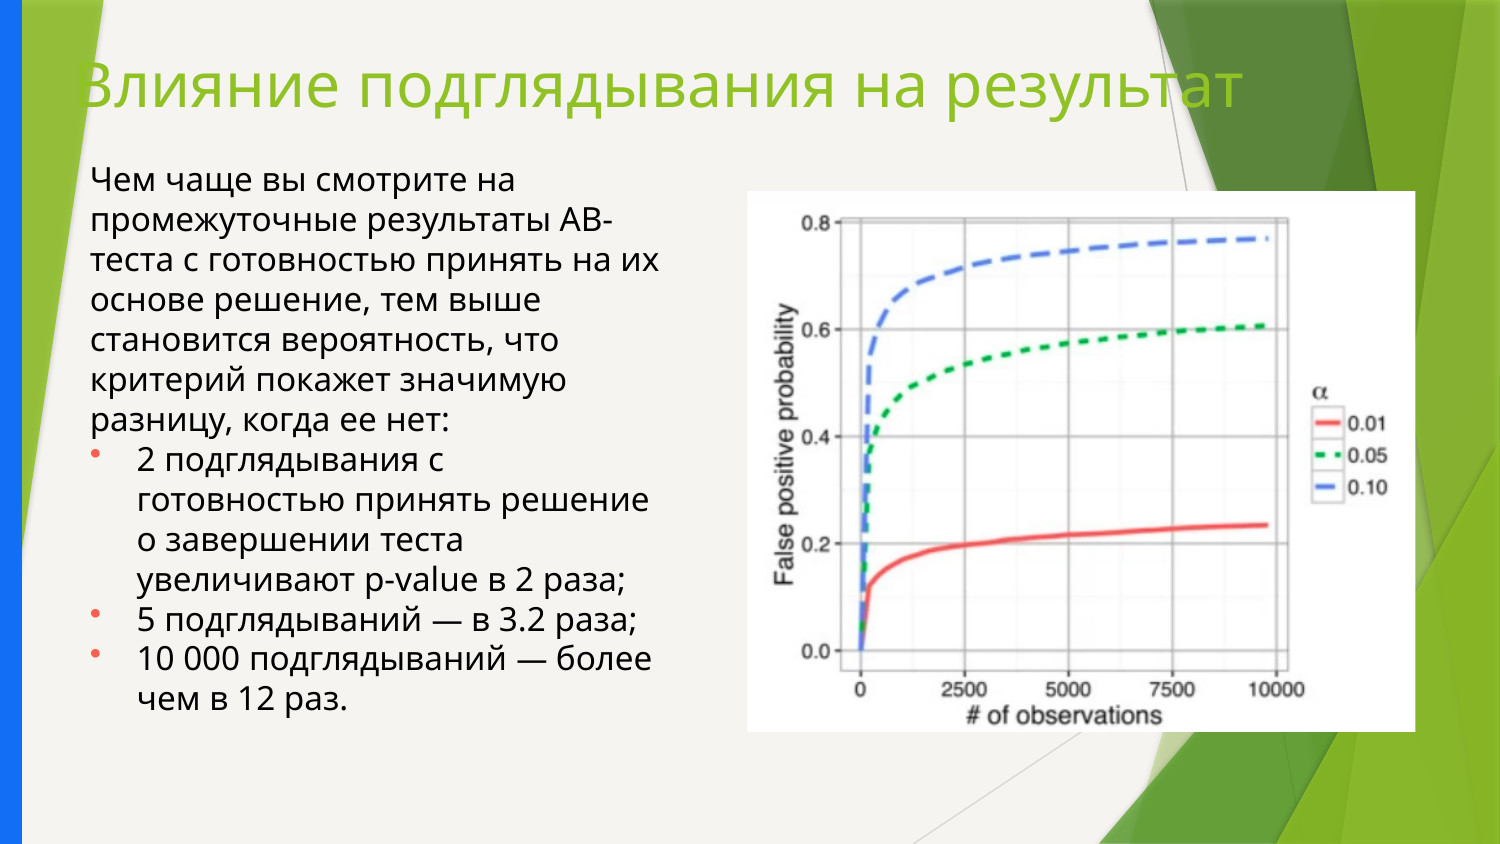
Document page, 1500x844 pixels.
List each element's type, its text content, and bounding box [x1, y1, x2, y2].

text_box [0, 0, 22, 844]
picture [746, 191, 1416, 732]
text_box Чем чаще вы смотрите на промежуточные результаты AB-теста с готовностью принять на их основе решение, тем выше становится вероятность, что критерий покажет значимую разницу, когда ее нет: 2 подглядывания с готовностью принять решение о завершении теста увеличивают p-value в 2 раза; 5 подглядываний — в 3.2 раза; 10 000 подглядываний — более чем в 12 раз. [74, 151, 678, 725]
title Влияние подглядывания на результат [59, 29, 1291, 183]
